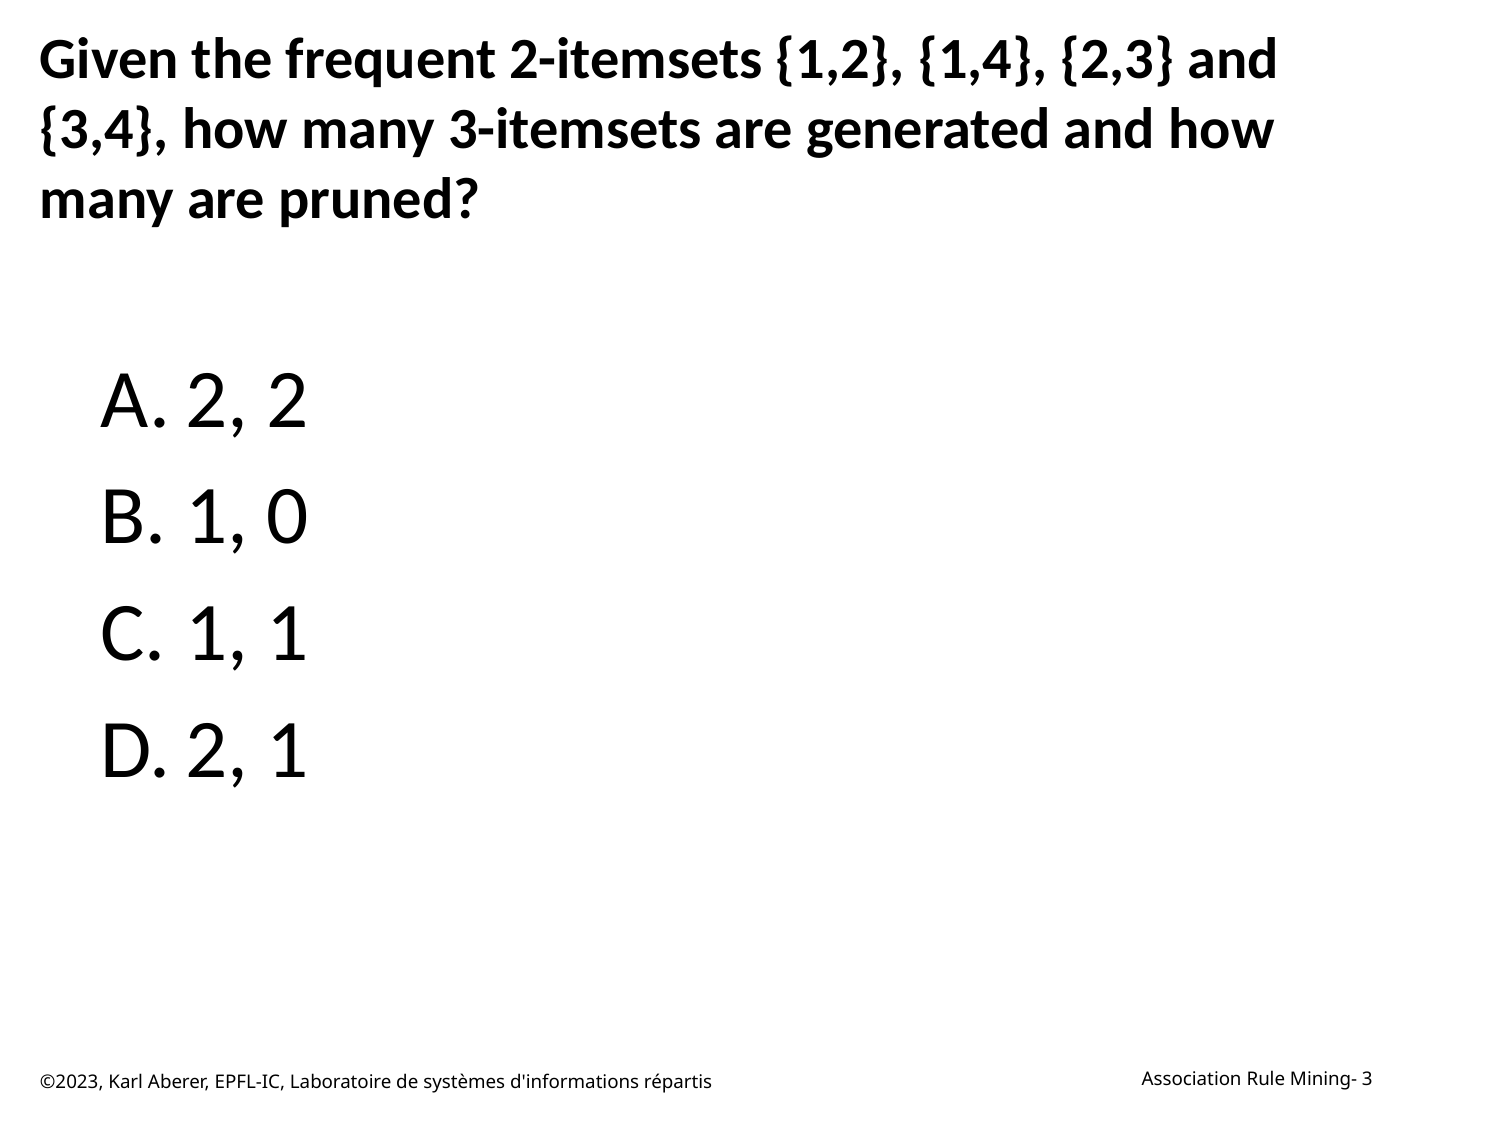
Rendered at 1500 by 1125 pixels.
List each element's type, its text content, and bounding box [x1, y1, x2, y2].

footer ©2023, Karl Aberer, EPFL-IC, Laboratoire de systèmes d'informations répartis [24, 1062, 988, 1101]
list 2, 2 1, 0 1, 1 2, 1 [29, 219, 1393, 1046]
title Given the frequent 2-itemsets {1,2}, {1,4}, {2,3} and {3,4}, how many 3-itemsets are generated and how many are pruned? [24, 49, 1388, 201]
